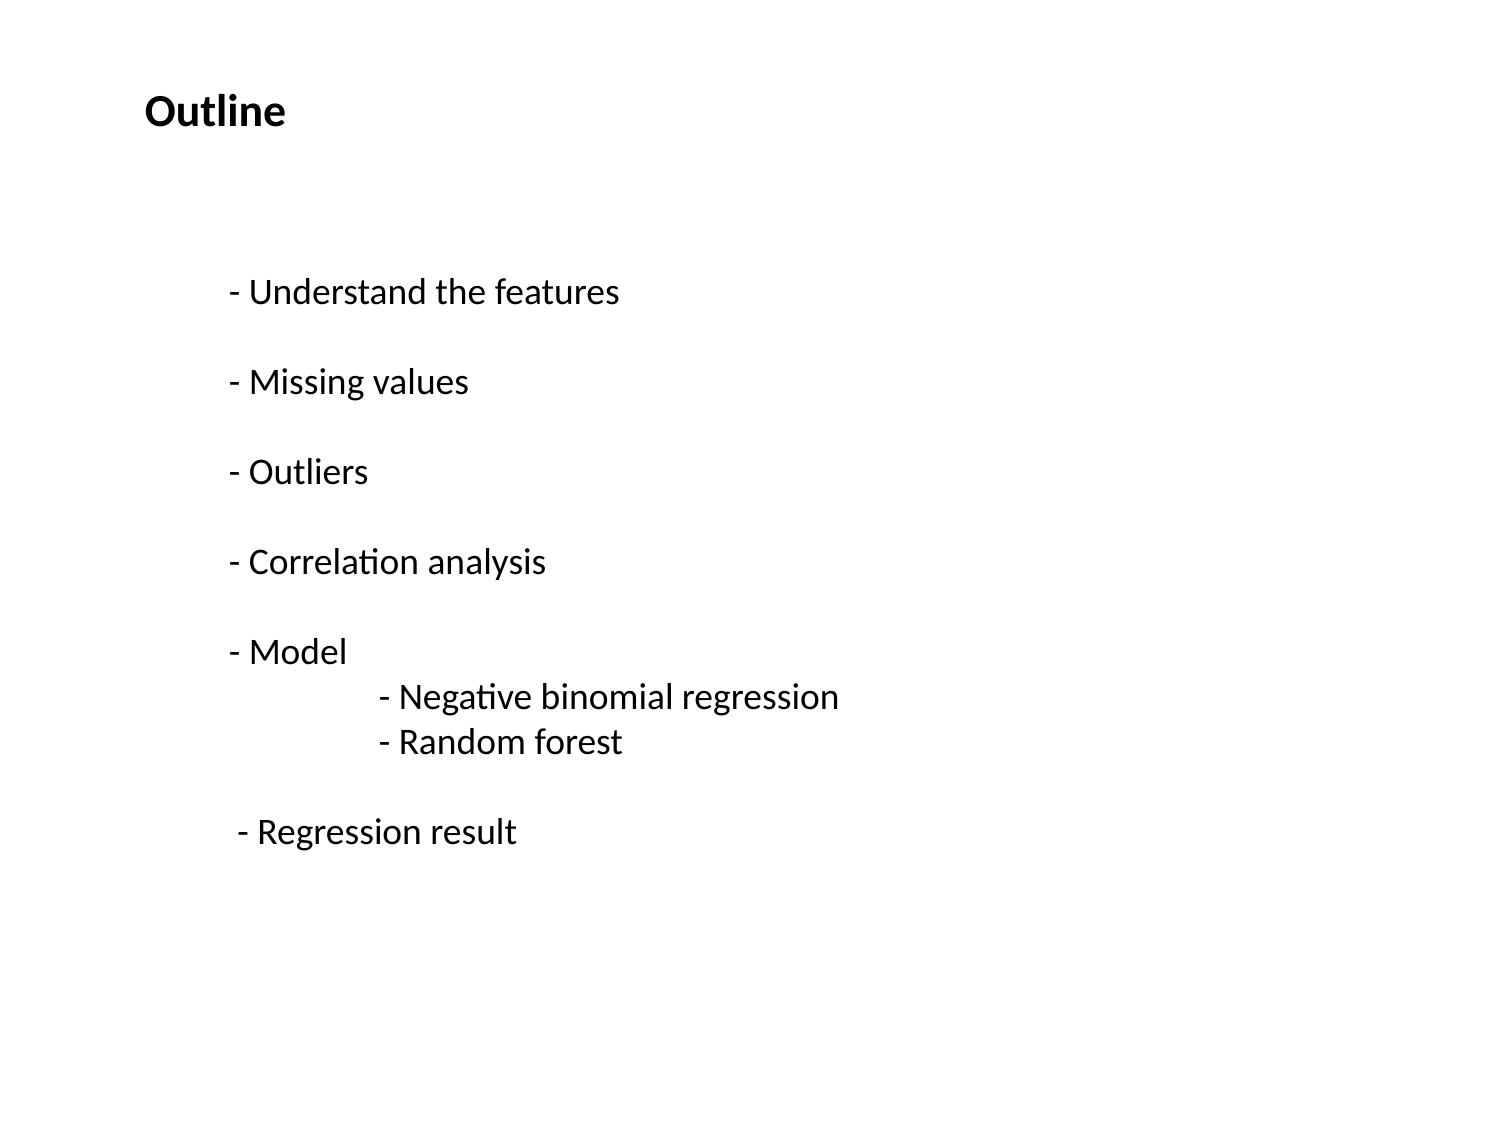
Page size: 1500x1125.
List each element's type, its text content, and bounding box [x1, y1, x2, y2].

text_box Outline [130, 73, 312, 144]
text_box - Understand the features - Missing values - Outliers - Correlation analysis - Model - Negative binomial regression - Random forest - Regression result [214, 259, 855, 860]
